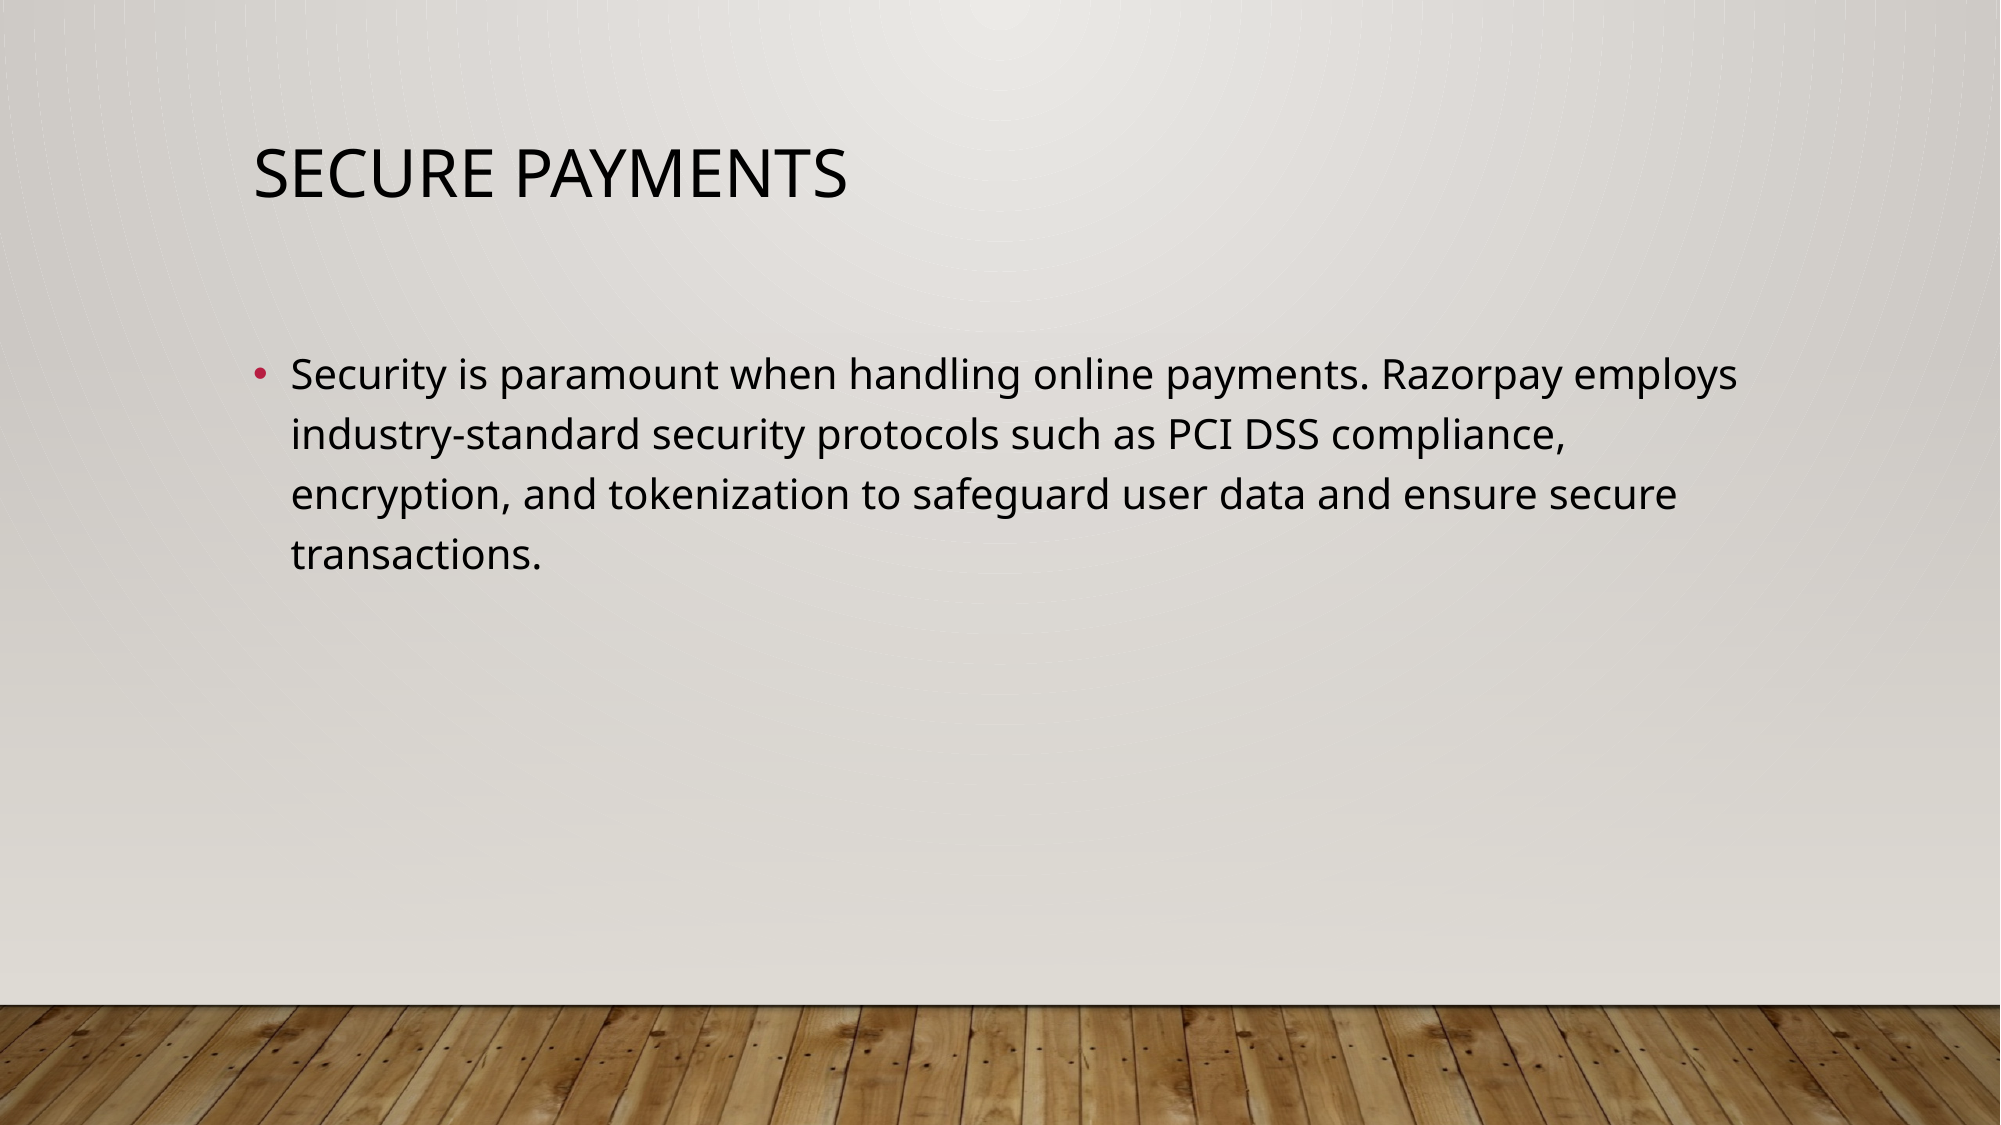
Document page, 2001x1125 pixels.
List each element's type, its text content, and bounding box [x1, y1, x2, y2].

title Secure Payments [238, 131, 1814, 305]
list Security is paramount when handling online payments. Razorpay employs industry-standard security protocols such as PCI DSS compliance, encryption, and tokenization to safeguard user data and ensure secure transactions. [238, 330, 1814, 897]
picture [0, 1005, 2000, 1125]
